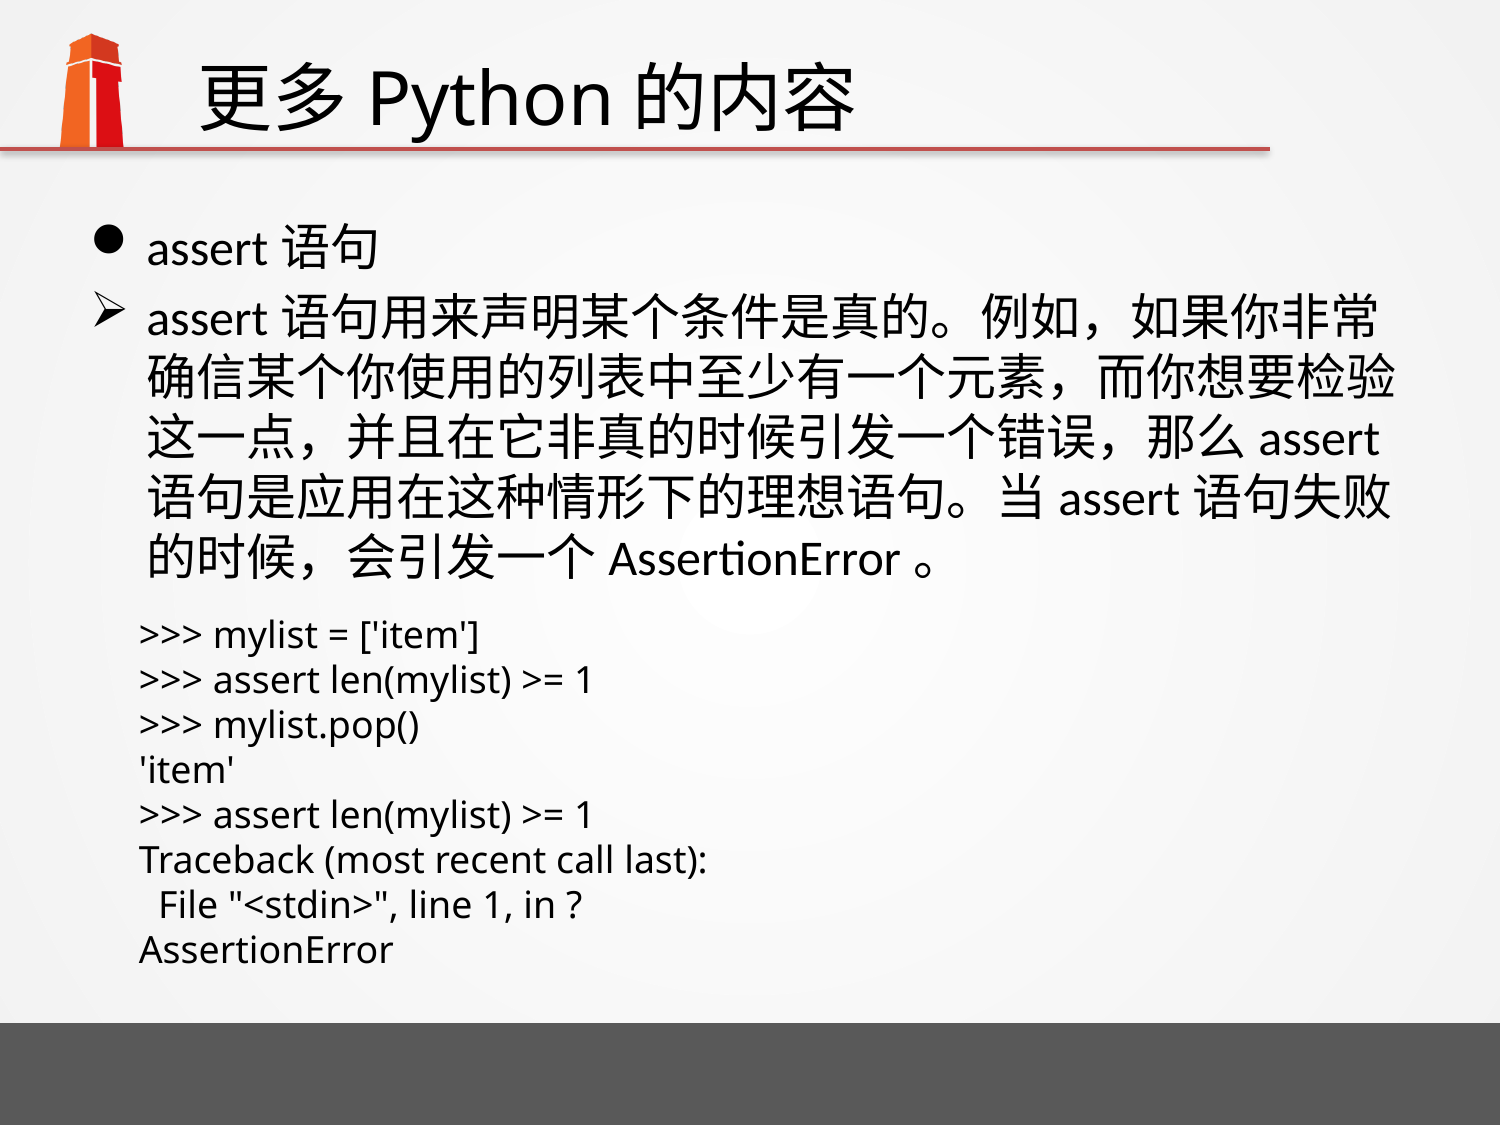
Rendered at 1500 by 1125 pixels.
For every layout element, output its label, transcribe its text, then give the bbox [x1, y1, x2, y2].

title 更多Python的内容 [183, 42, 1270, 149]
list assert语句 assert语句用来声明某个条件是真的。例如，如果你非常确信某个你使用的列表中至少有一个元素，而你想要检验这一点，并且在它非真的时候引发一个错误，那么assert语句是应用在这种情形下的理想语句。当assert语句失败的时候，会引发一个AssertionError。 [75, 208, 1425, 1005]
picture [16, 11, 166, 147]
text_box >>> mylist = ['item'] >>> assert len(mylist) >= 1 >>> mylist.pop() 'item' >>> assert len(mylist) >= 1 Traceback (most recent call last): File "<stdin>", line 1, in ? AssertionError [123, 603, 874, 979]
